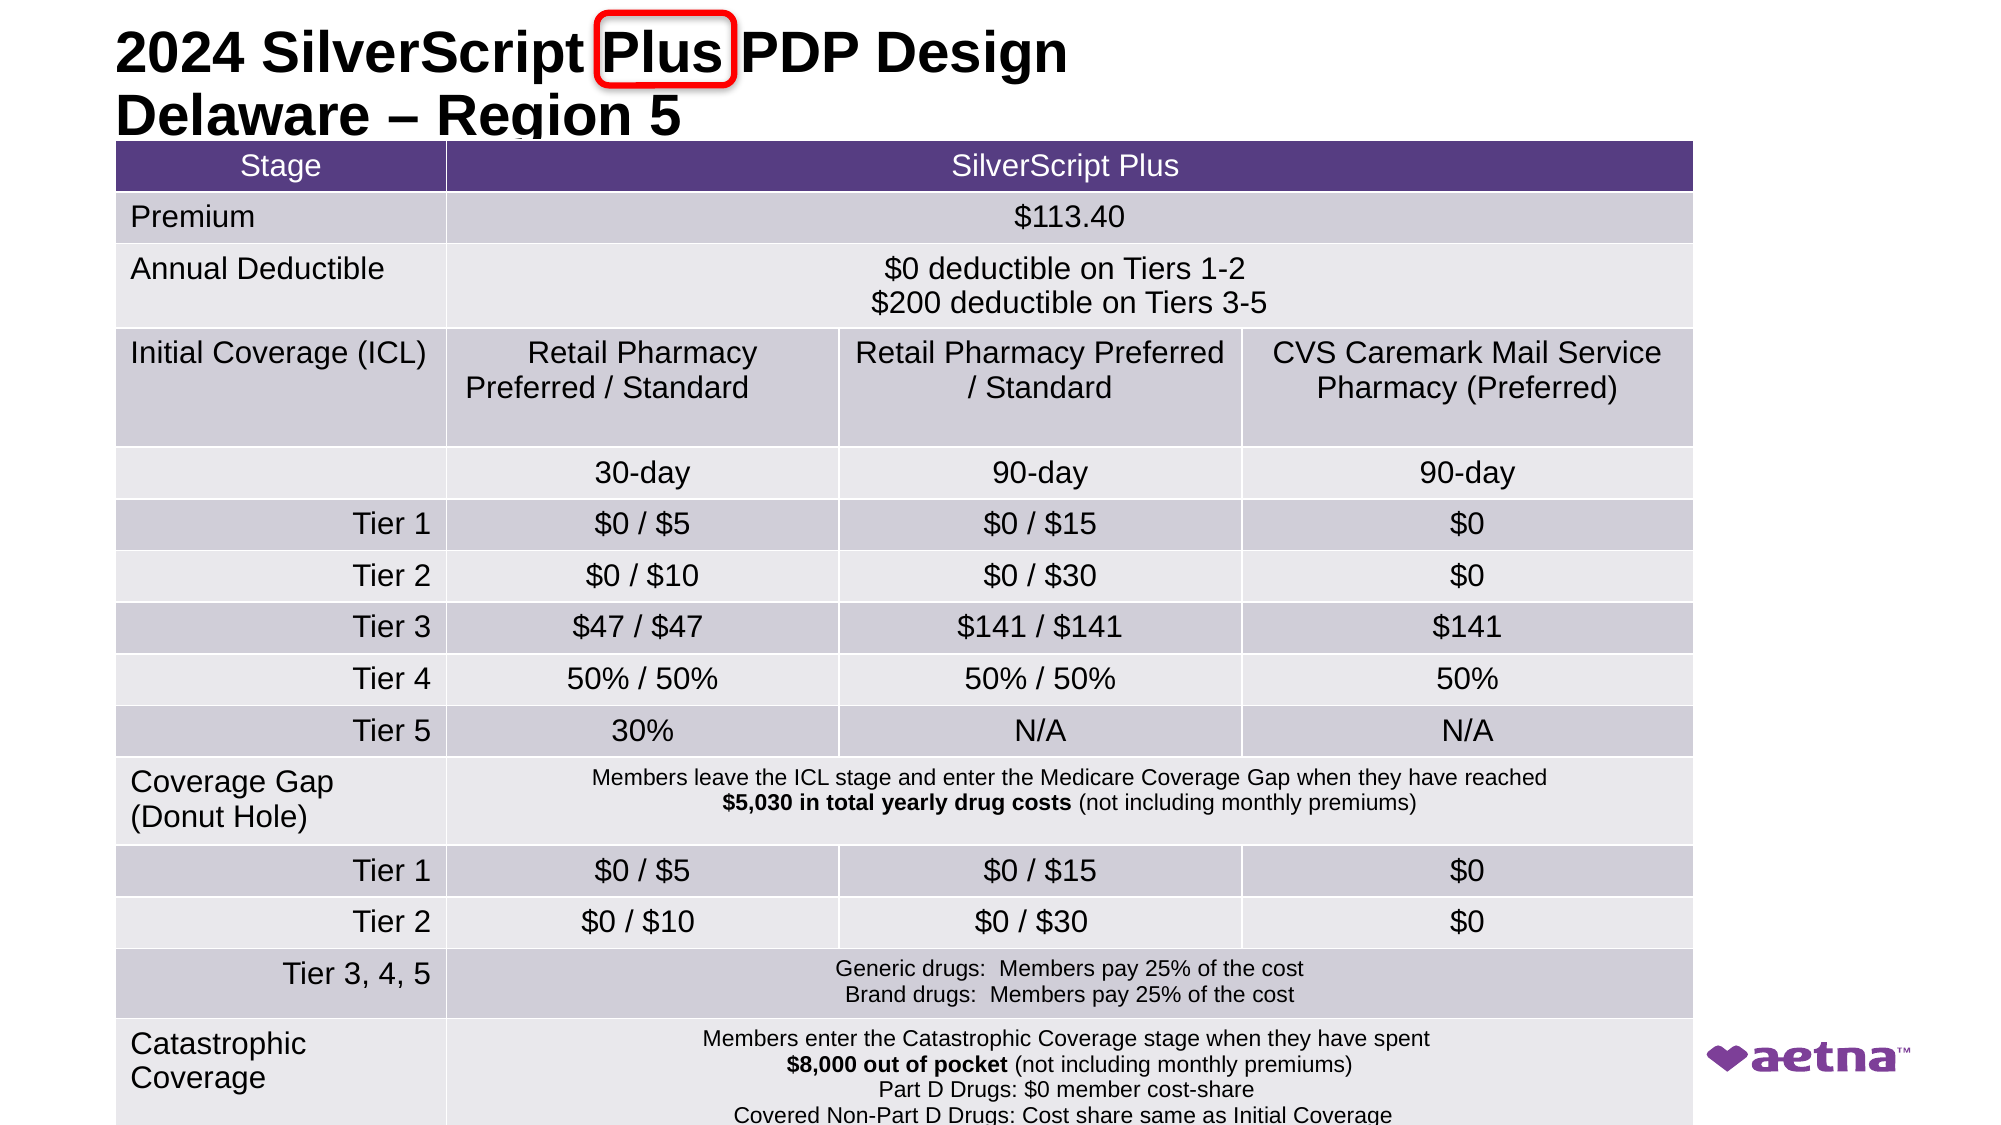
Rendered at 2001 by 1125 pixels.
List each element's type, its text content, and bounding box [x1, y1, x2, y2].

title 2024 SilverScript Plus PDP Design Delaware – Region 5 [734, 22, 1305, 88]
table_cell $0 / $10 [447, 551, 838, 601]
table_cell Retail Pharmacy Preferred / Standard [840, 329, 1241, 446]
table_cell $0 [1243, 551, 1693, 601]
table_cell Tier 2 [116, 898, 446, 948]
table_cell 30% [447, 706, 838, 756]
table_cell $141 / $141 [840, 603, 1241, 653]
table_cell Tier 3 [116, 603, 446, 653]
table_cell $0 / $15 [840, 846, 1241, 896]
table_cell CVS Caremark Mail Service Pharmacy (Preferred) [1243, 329, 1693, 446]
table_header SilverScript Plus [447, 141, 1693, 191]
table_cell Tier 1 [116, 500, 446, 550]
table_cell Members enter the Catastrophic Coverage stage when they have spent $8,000 out of pocket (not including monthly premiums) Part D Drugs: $0 member cost-share Covered Non-Part D Drugs: Cost share same as Initial Coverage [447, 1019, 1693, 1125]
table_header Stage [116, 141, 446, 191]
table_cell Tier 3, 4, 5 [116, 949, 446, 1018]
table_cell $0 [1243, 846, 1693, 896]
table_cell Retail Pharmacy Preferred / Standard [447, 329, 838, 446]
table_cell N/A [840, 706, 1241, 756]
table_cell Members leave the ICL stage and enter the Medicare Coverage Gap when they have reached $5,030 in total yearly drug costs (not including monthly premiums) [447, 758, 1693, 844]
table_cell 50% / 50% [840, 655, 1241, 705]
table_cell $47 / $47 [447, 603, 838, 653]
table_cell $0 deductible on Tiers 1-2 $200 deductible on Tiers 3-5 [447, 244, 1693, 327]
table_cell Initial Coverage (ICL) [116, 329, 446, 446]
table_cell [116, 448, 446, 498]
table_cell $113.40 [447, 193, 1693, 243]
title 2024 SilverScript Plus PDP Design Delaware – Region 5 [115, 22, 596, 88]
text_box [596, 11, 736, 87]
table_cell Tier 2 [116, 551, 446, 601]
table_cell N/A [1243, 706, 1693, 756]
table_cell $0 / $10 [447, 898, 838, 948]
table_cell $0 / $30 [840, 898, 1241, 948]
table_cell 90-day [840, 448, 1241, 498]
table_cell 90-day [1243, 448, 1693, 498]
table_cell $0 [1243, 500, 1693, 550]
table_cell Annual Deductible [116, 244, 446, 327]
table_cell 50% / 50% [447, 655, 838, 705]
table_cell Tier 5 [116, 706, 446, 756]
table_cell $0 / $15 [840, 500, 1241, 550]
table_cell Generic drugs: Members pay 25% of the cost Brand drugs: Members pay 25% of the cost [447, 949, 1693, 1018]
table_cell $141 [1243, 603, 1693, 653]
table_cell $0 [1243, 898, 1693, 948]
table_cell 50% [1243, 655, 1693, 705]
table_cell Tier 1 [116, 846, 446, 896]
table_cell Coverage Gap (Donut Hole) [116, 758, 446, 844]
table_cell Tier 4 [116, 655, 446, 705]
table_cell $0 / $30 [840, 551, 1241, 601]
table_cell Premium [116, 193, 446, 243]
table_cell $0 / $5 [447, 846, 838, 896]
table_cell $0 / $5 [447, 500, 838, 550]
table_cell Catastrophic Coverage [116, 1019, 446, 1125]
table_cell 30-day [447, 448, 838, 498]
